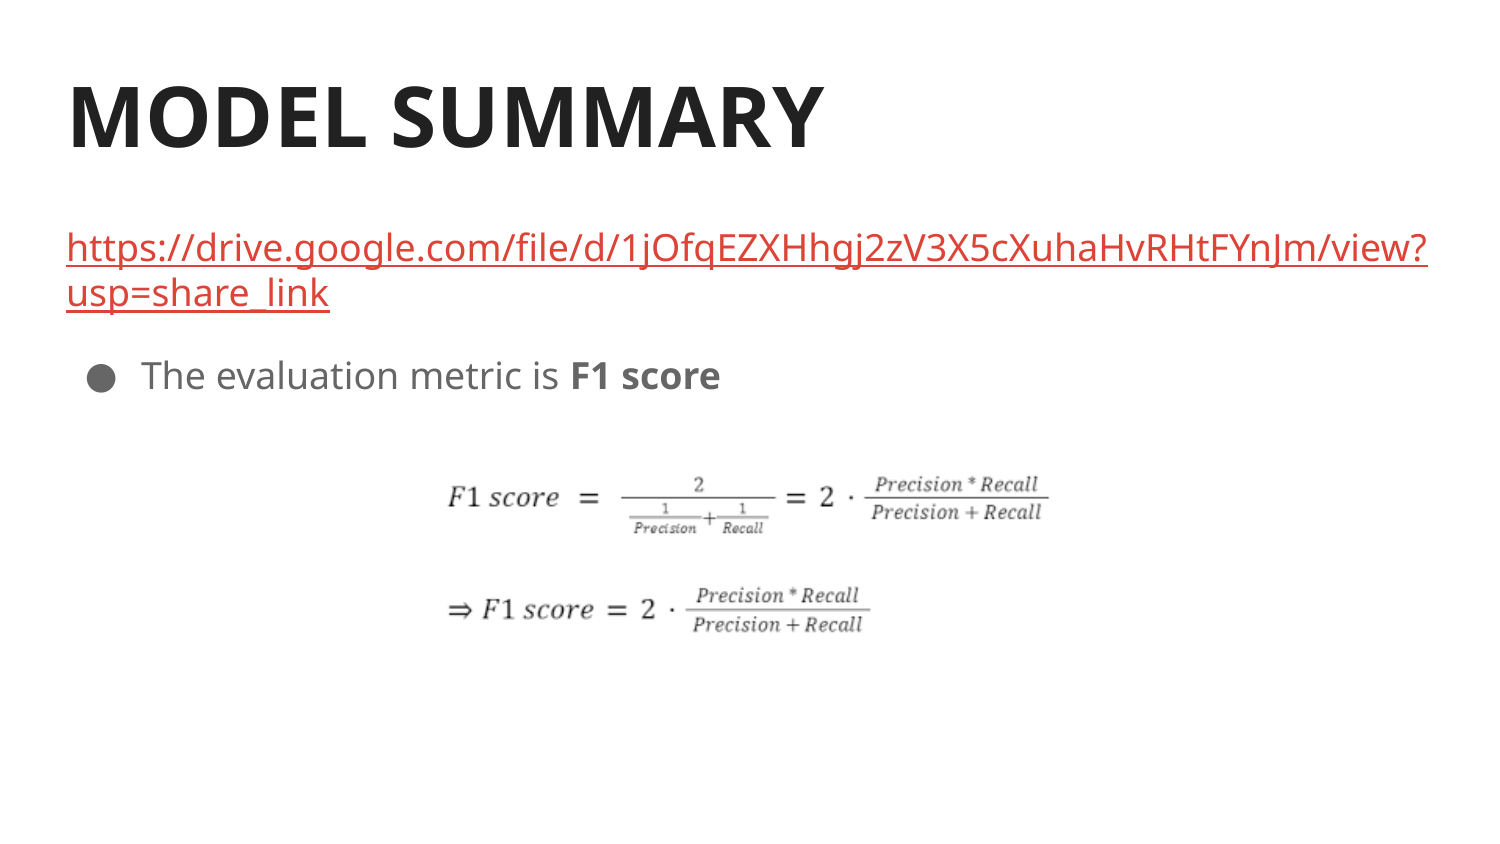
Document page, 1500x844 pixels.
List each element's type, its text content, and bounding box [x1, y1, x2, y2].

picture [437, 458, 1063, 657]
title MODEL SUMMARY [51, 48, 1449, 180]
list https://drive.google.com/file/d/1jOfqEZXHhgj2zV3X5cXuhaHvRHtFYnJm/view?usp=share_link The evaluation metric is F1 score [51, 201, 1449, 750]
